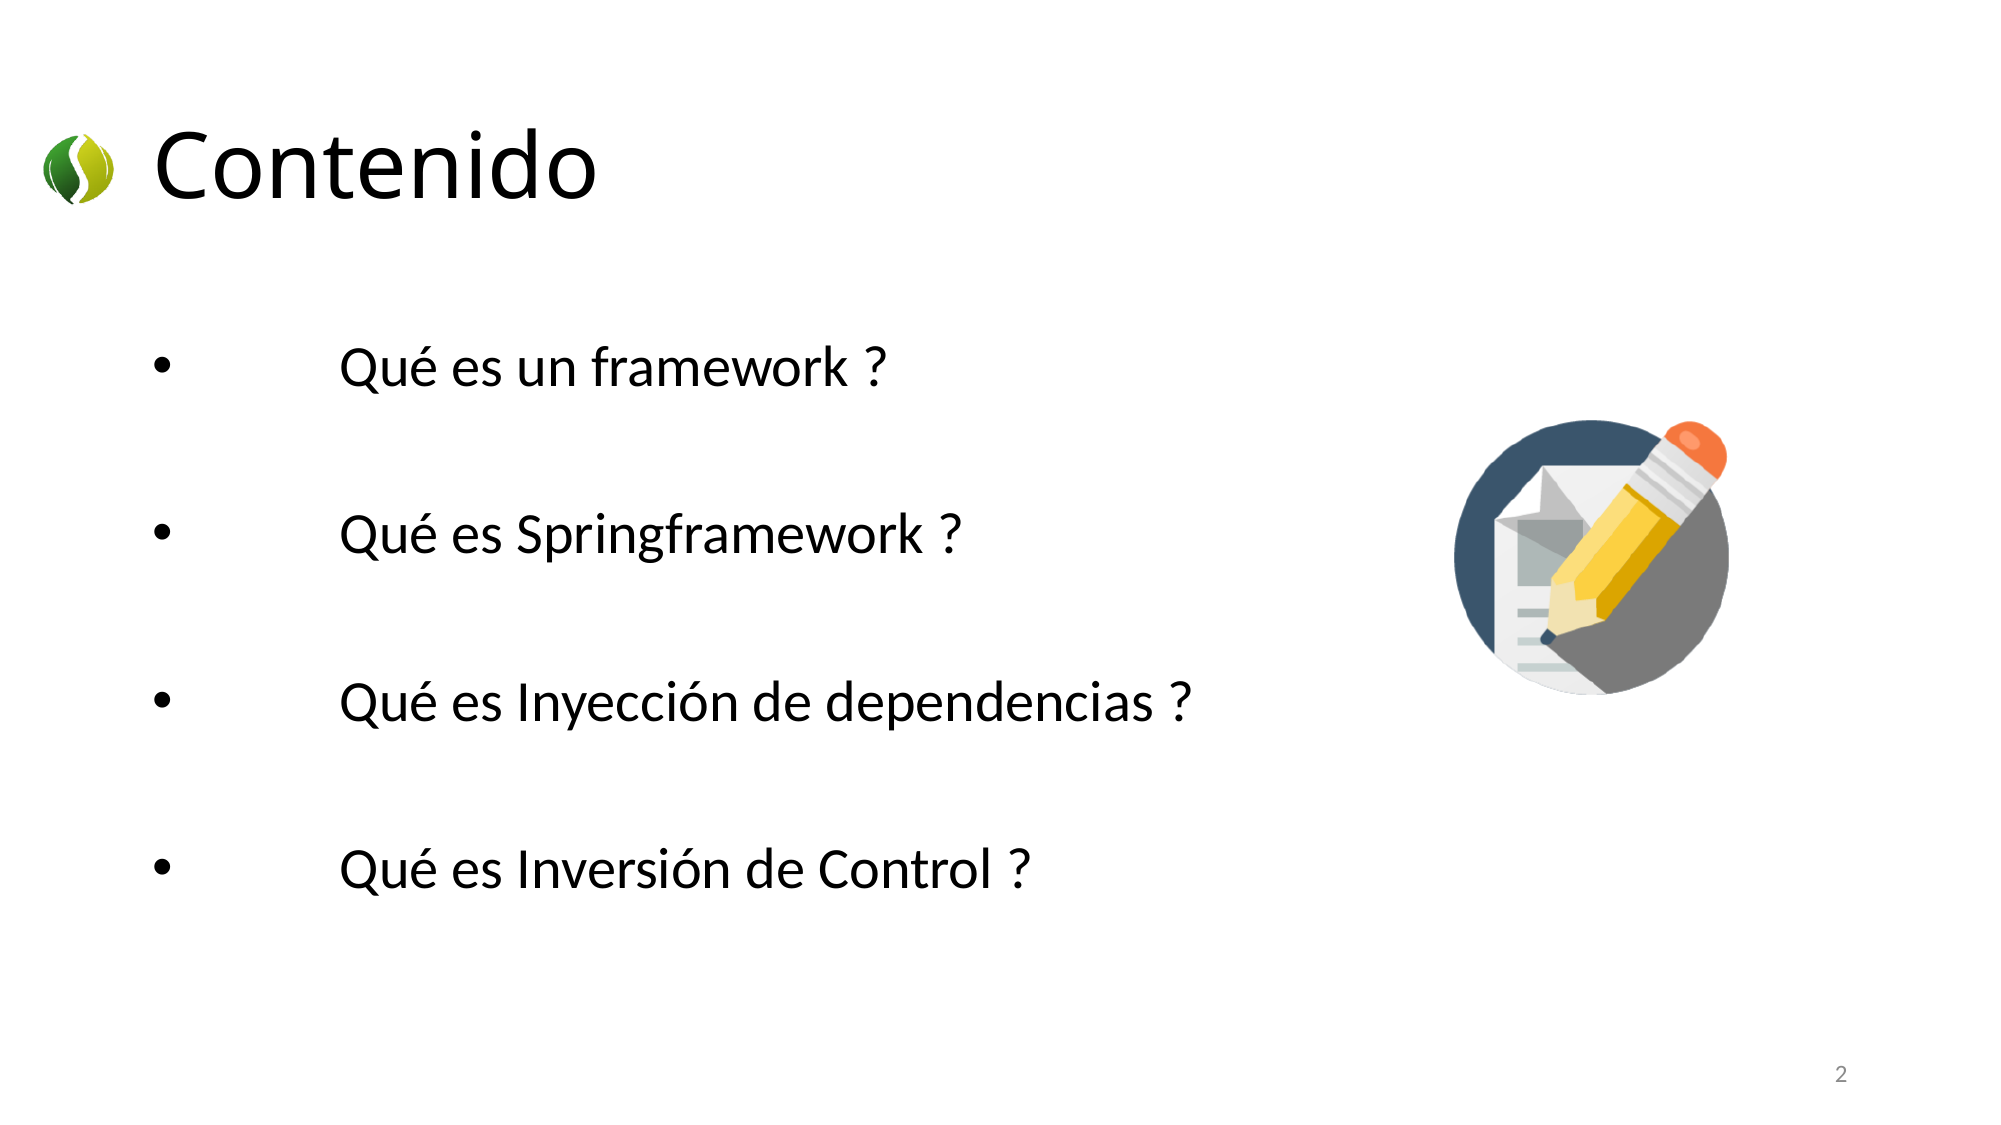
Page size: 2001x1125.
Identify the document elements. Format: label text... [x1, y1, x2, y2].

picture [41, 132, 115, 206]
list Qué es un framework ? Qué es Springframework ? Qué es Inyección de dependencias ? Qué es Inversión de Control ? [137, 328, 1863, 1043]
slide_number 2 [1412, 1042, 1863, 1103]
picture [1412, 372, 1776, 736]
title Contenido [137, 59, 1863, 278]
